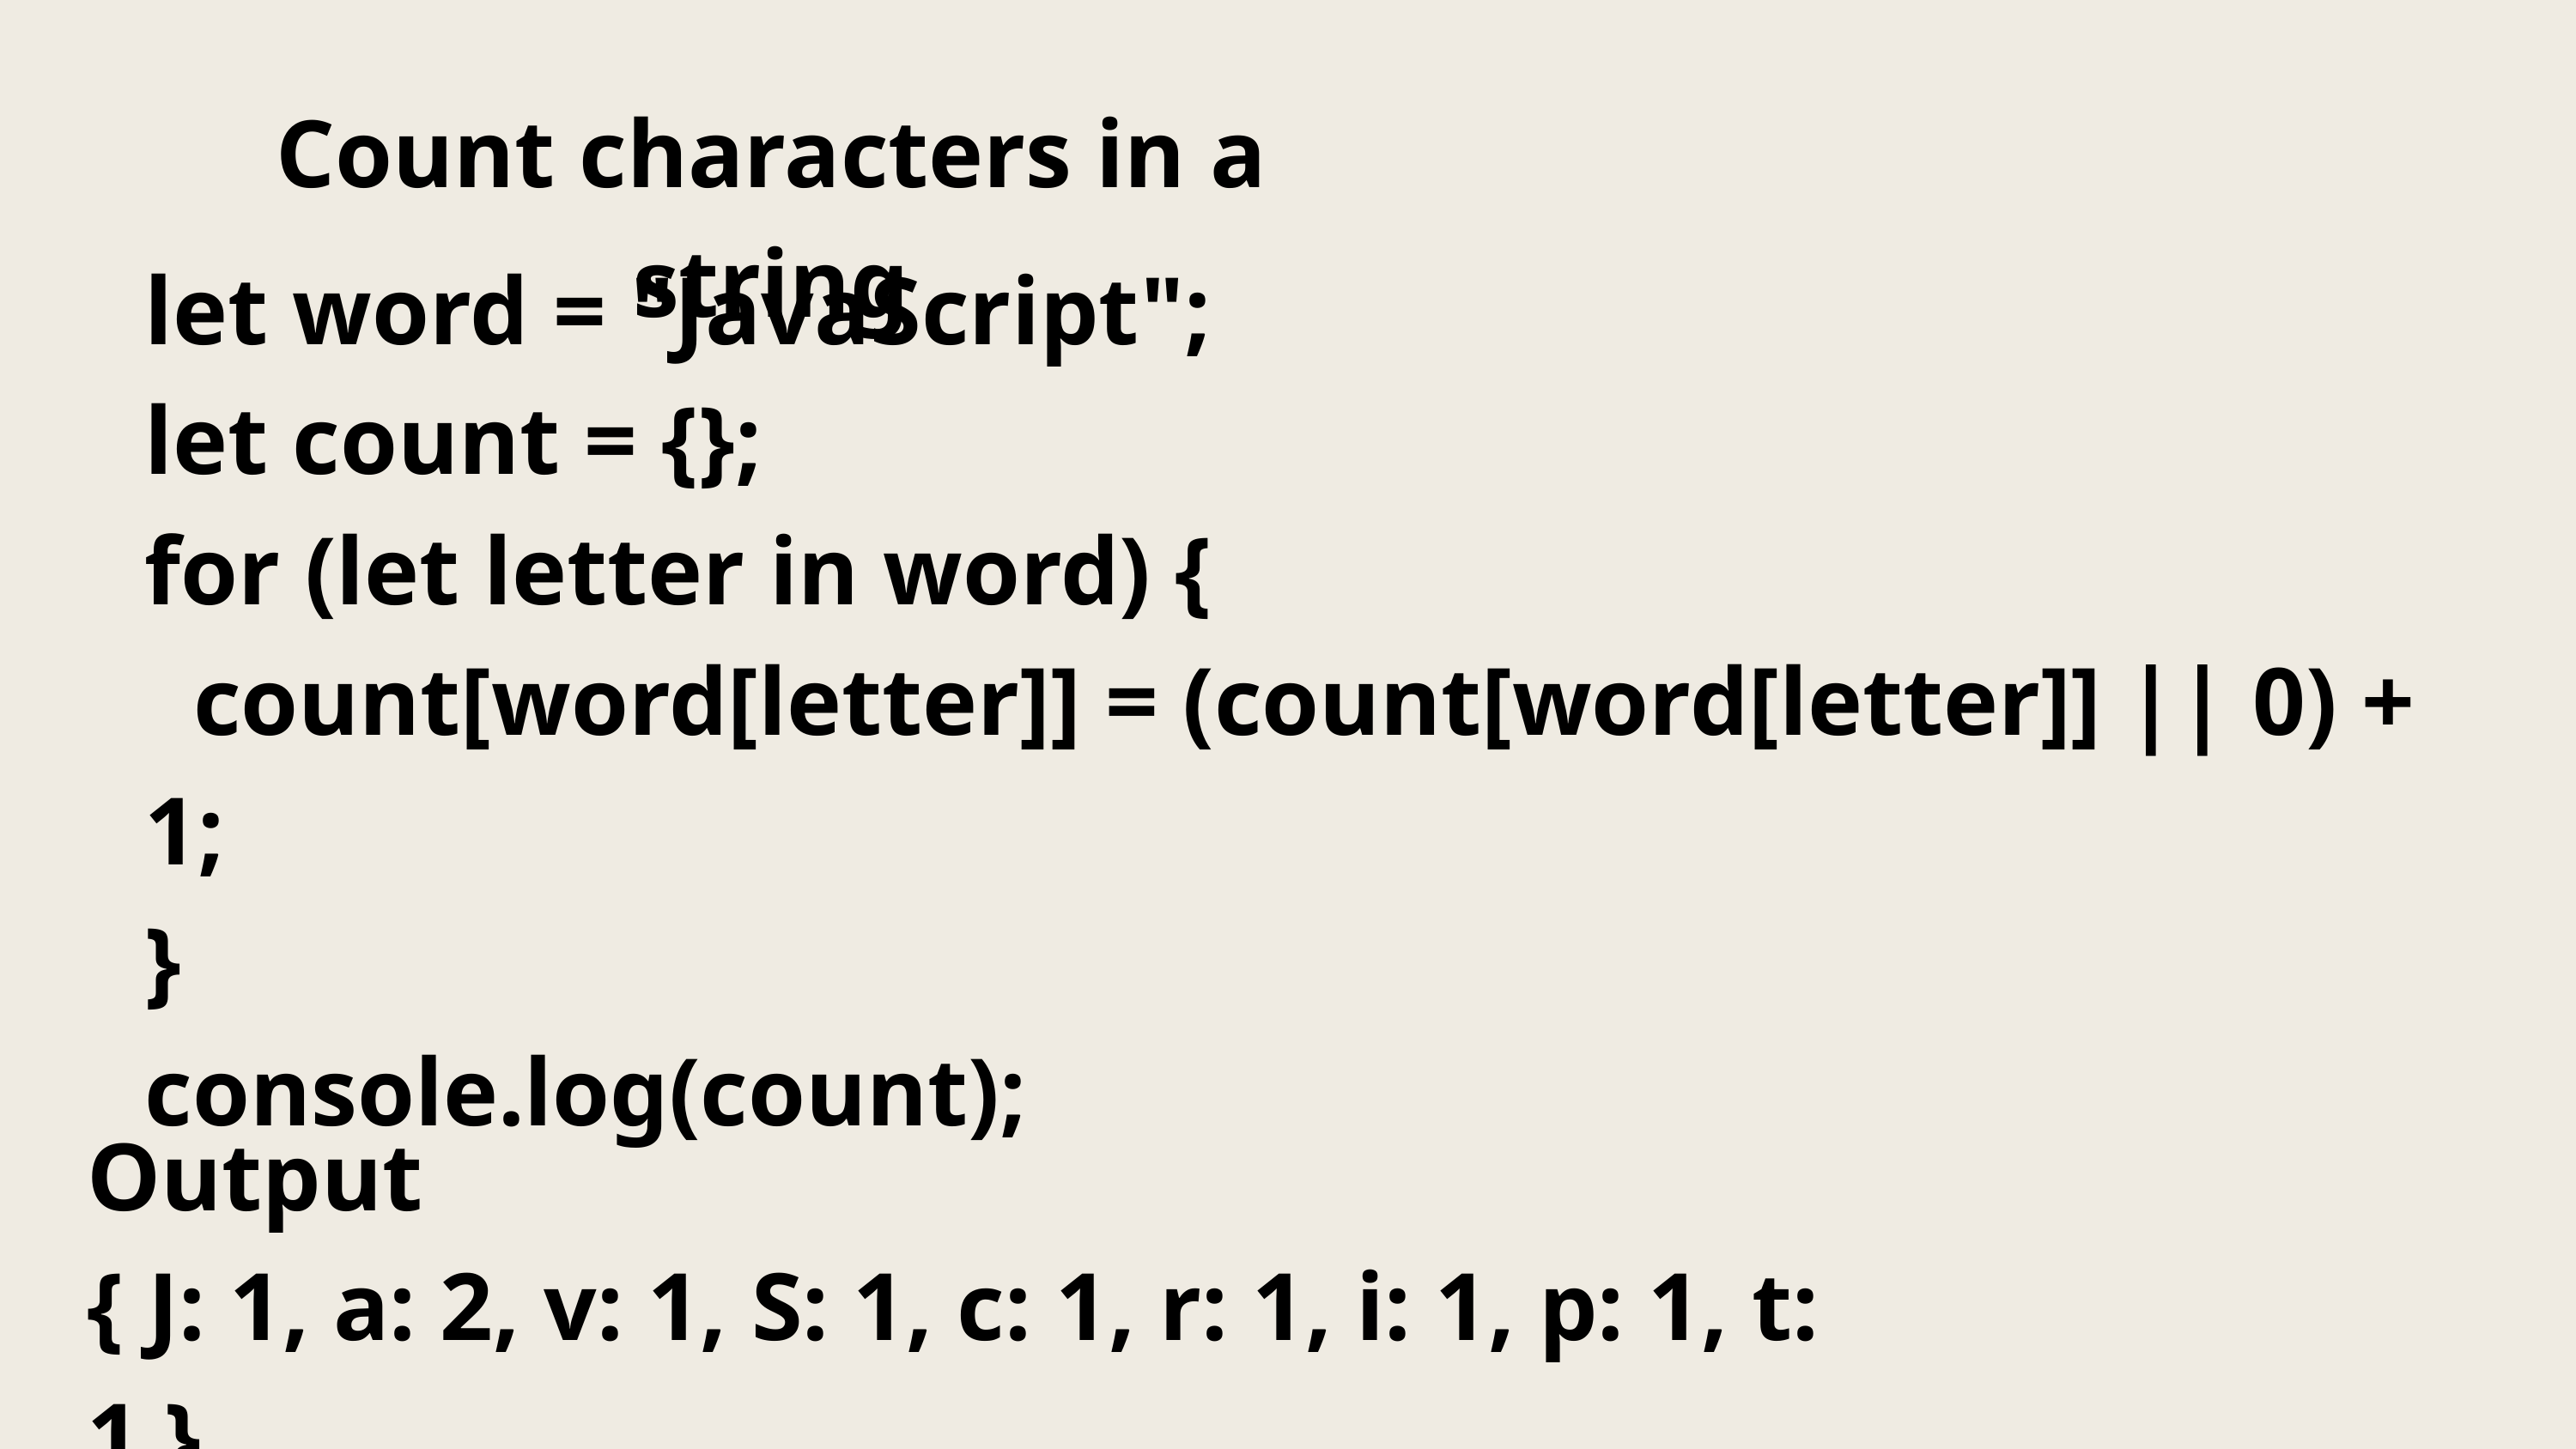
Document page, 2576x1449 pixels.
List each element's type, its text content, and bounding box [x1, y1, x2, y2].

text_box Output { J: 1, a: 2, v: 1, S: 1, c: 1, r: 1, i: 1, p: 1, t: 1 } [87, 1098, 1893, 1449]
text_box let word = "JavaScript"; let count = {}; for (let letter in word) { count[word[letter]] = (count[word[letter]] || 0) + 1; } console.log(count); [144, 233, 2455, 1144]
text_box Count characters in a string [144, 76, 1398, 233]
